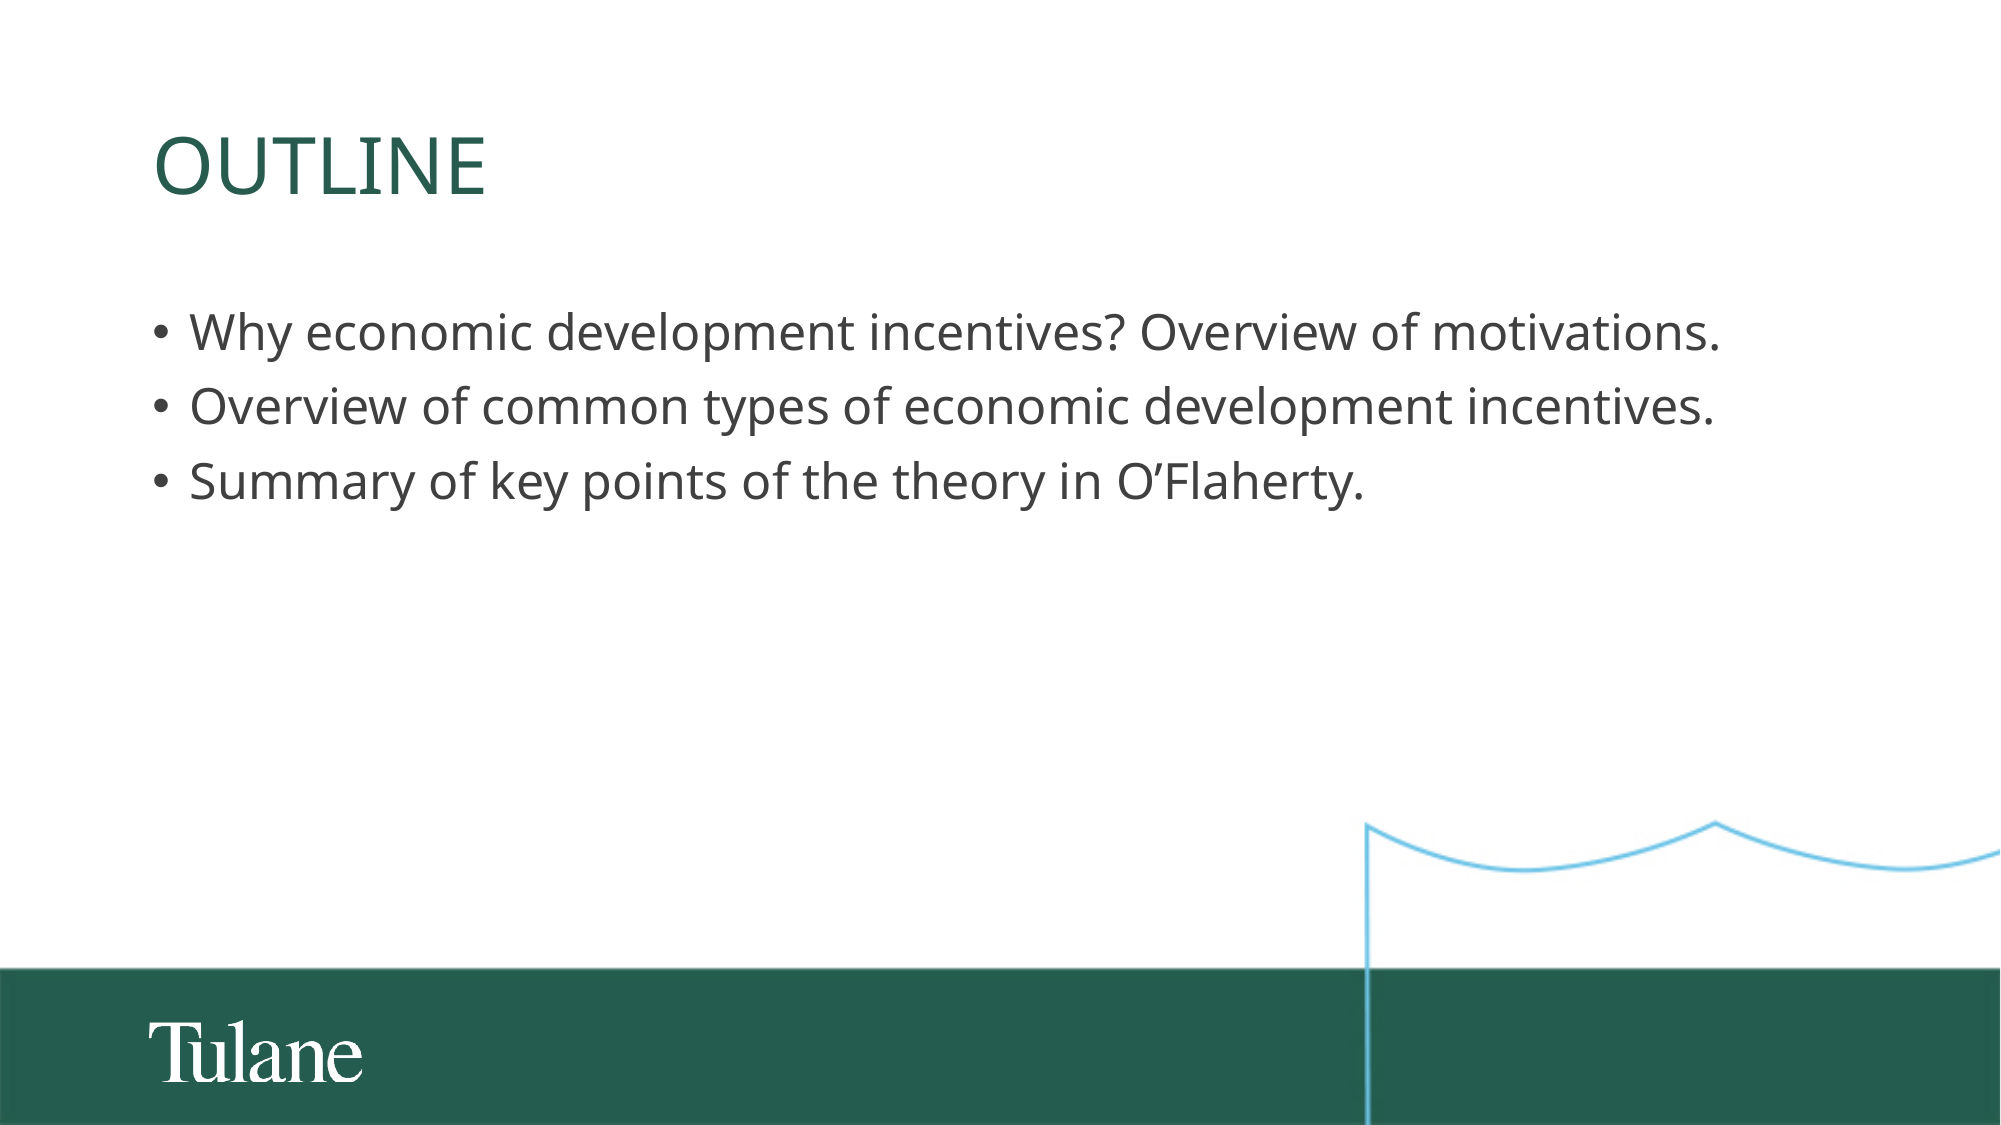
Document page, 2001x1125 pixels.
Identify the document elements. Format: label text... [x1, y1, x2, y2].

picture [0, 0, 2001, 1125]
list Why economic development incentives? Overview of motivations. Overview of common types of economic development incentives. Summary of key points of the theory in O’Flaherty. [137, 299, 1863, 1014]
title Outline [137, 59, 1863, 278]
